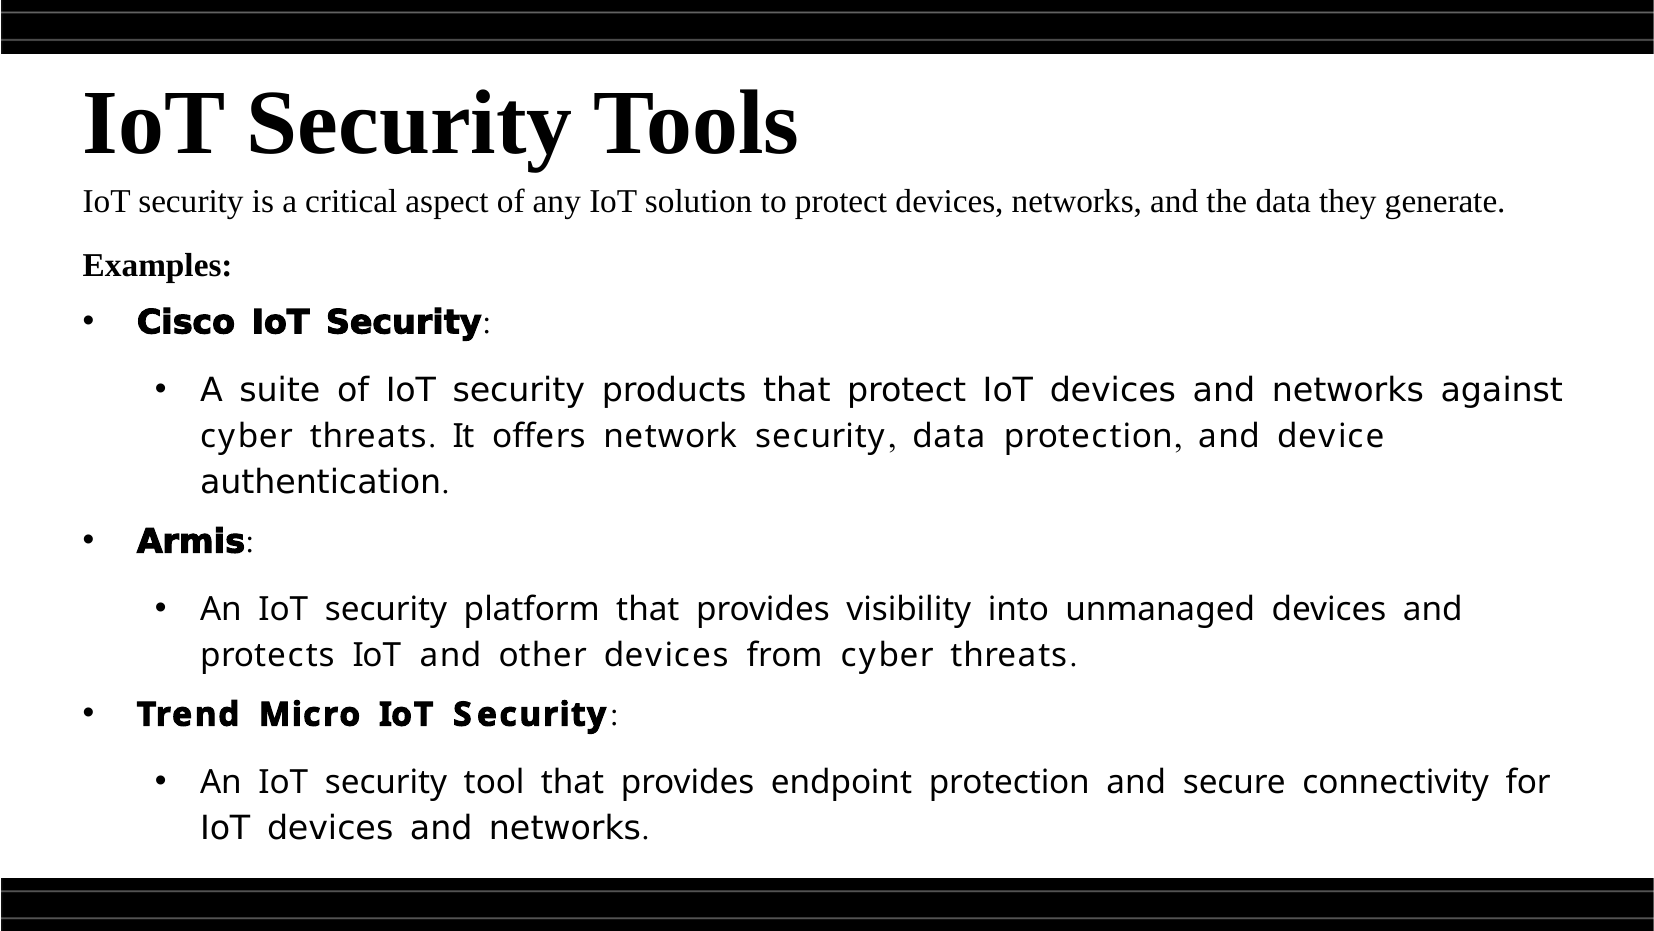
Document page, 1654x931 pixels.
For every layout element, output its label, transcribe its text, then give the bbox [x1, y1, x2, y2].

list IoT security is a critical aspect of any IoT solution to protect devices, networks, and the data they generate. Examples: Cisco IoT Security: A suite of IoT security products that protect IoT devices and networks against cyber threats. It offers network security, data protection, and device authentication. Armis: An IoT security platform that provides visibility into unmanaged devices and protects IoT and other devices from cyber threats. Trend Micro IoT Security: An IoT security tool that provides endpoint protection and secure connectivity for IoT devices and networks. [82, 172, 1571, 851]
picture [1, 0, 1654, 54]
picture [1, 878, 1654, 931]
title IoT Security Tools [82, 39, 1571, 172]
